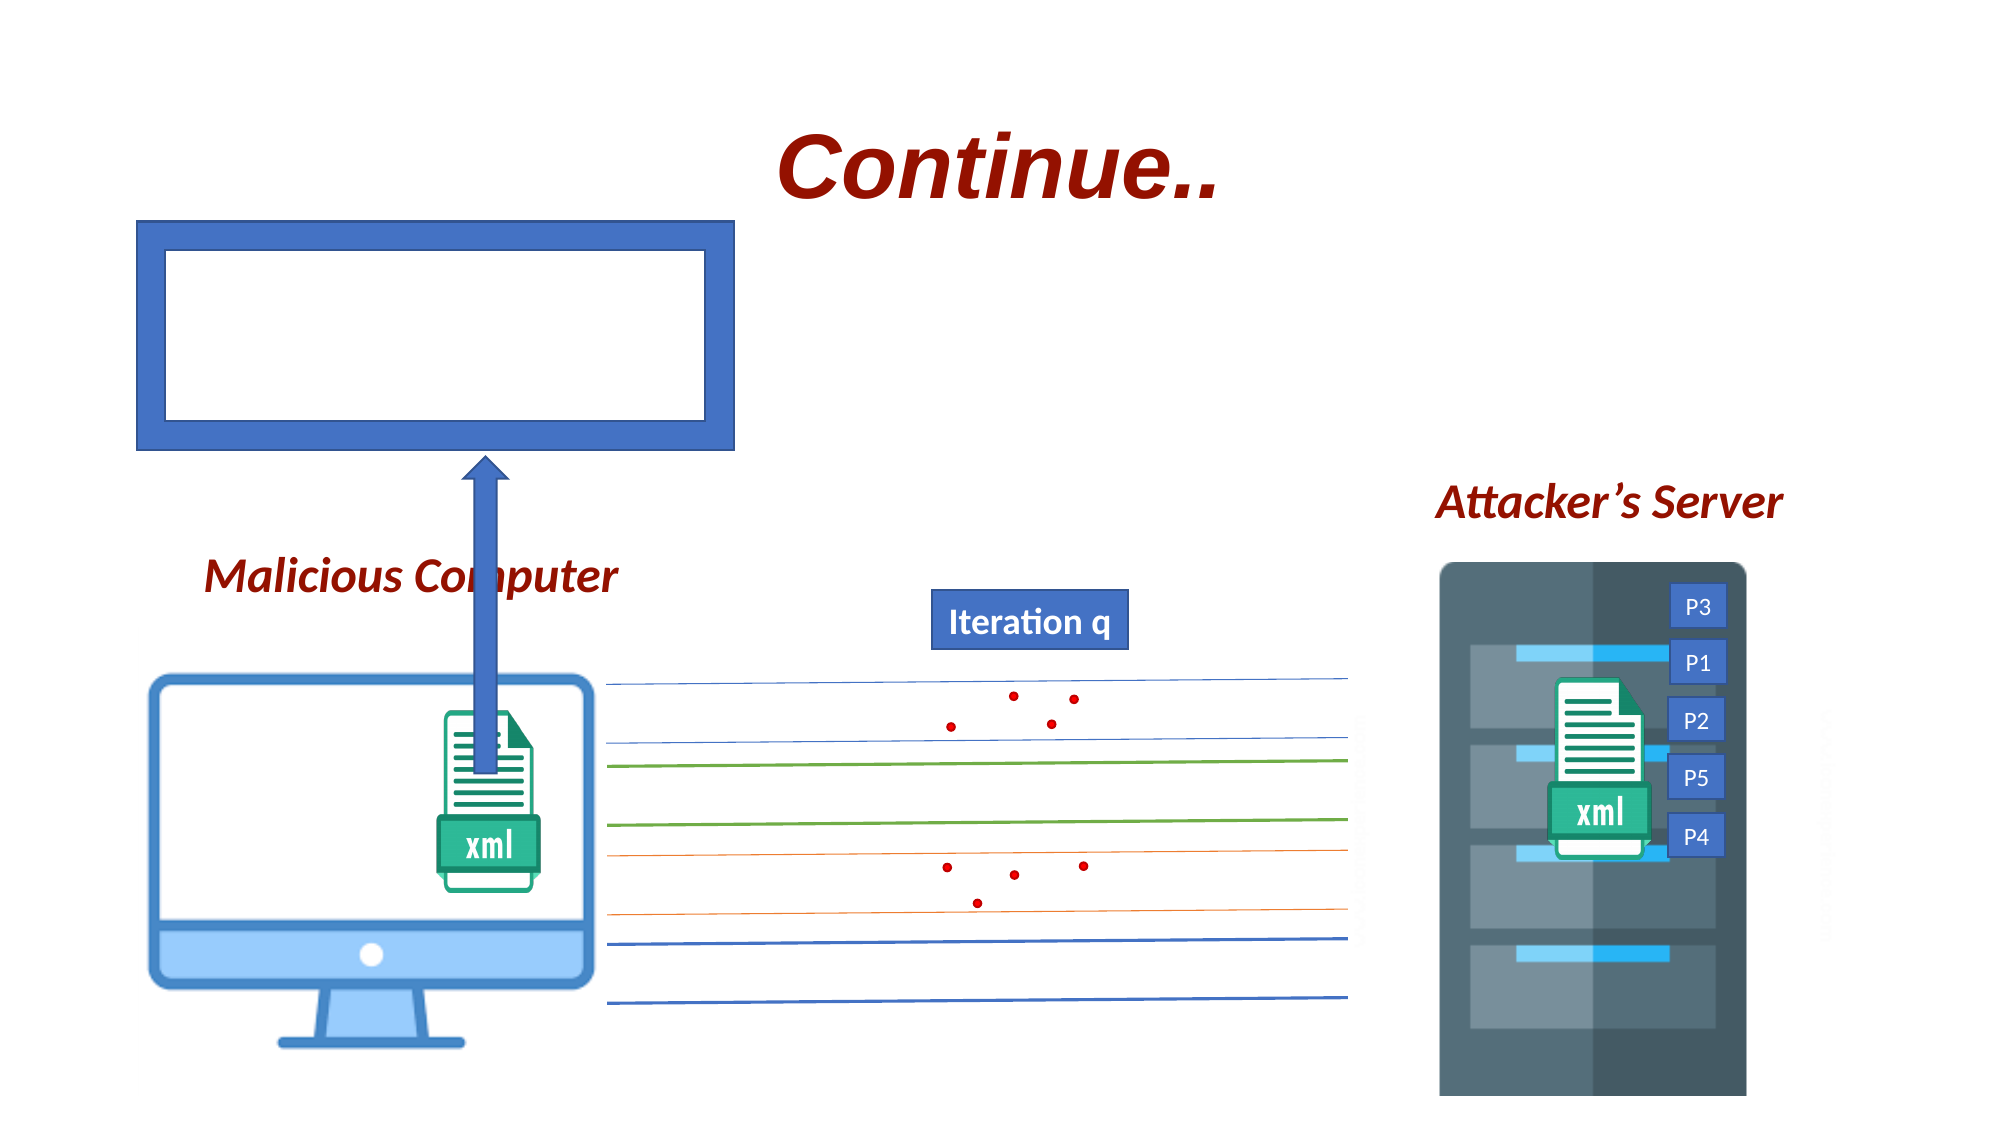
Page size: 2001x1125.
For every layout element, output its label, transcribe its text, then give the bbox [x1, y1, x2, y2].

text_box [136, 220, 735, 451]
text_box Attacker’s Server [1413, 461, 1806, 537]
text_box Iteration q [931, 589, 1129, 650]
text_box [1009, 870, 1020, 880]
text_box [607, 938, 1348, 945]
text_box [972, 898, 983, 908]
text_box Malicious Computer [172, 535, 473, 610]
picture [425, 708, 552, 895]
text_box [607, 996, 1348, 1004]
text_box [1008, 691, 1019, 702]
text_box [606, 736, 1348, 744]
text_box [942, 862, 953, 873]
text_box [607, 760, 1348, 767]
picture [1348, 562, 1839, 1096]
text_box [1078, 861, 1089, 872]
text_box [460, 455, 511, 627]
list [137, 627, 607, 1096]
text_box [607, 818, 1348, 826]
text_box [606, 677, 1348, 685]
text_box [1046, 719, 1057, 730]
text_box [946, 722, 956, 732]
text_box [607, 908, 1348, 915]
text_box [607, 849, 1348, 856]
title Continue.. [137, 59, 1863, 278]
text_box [1069, 694, 1079, 705]
text_box Malicious Computer [498, 535, 650, 610]
